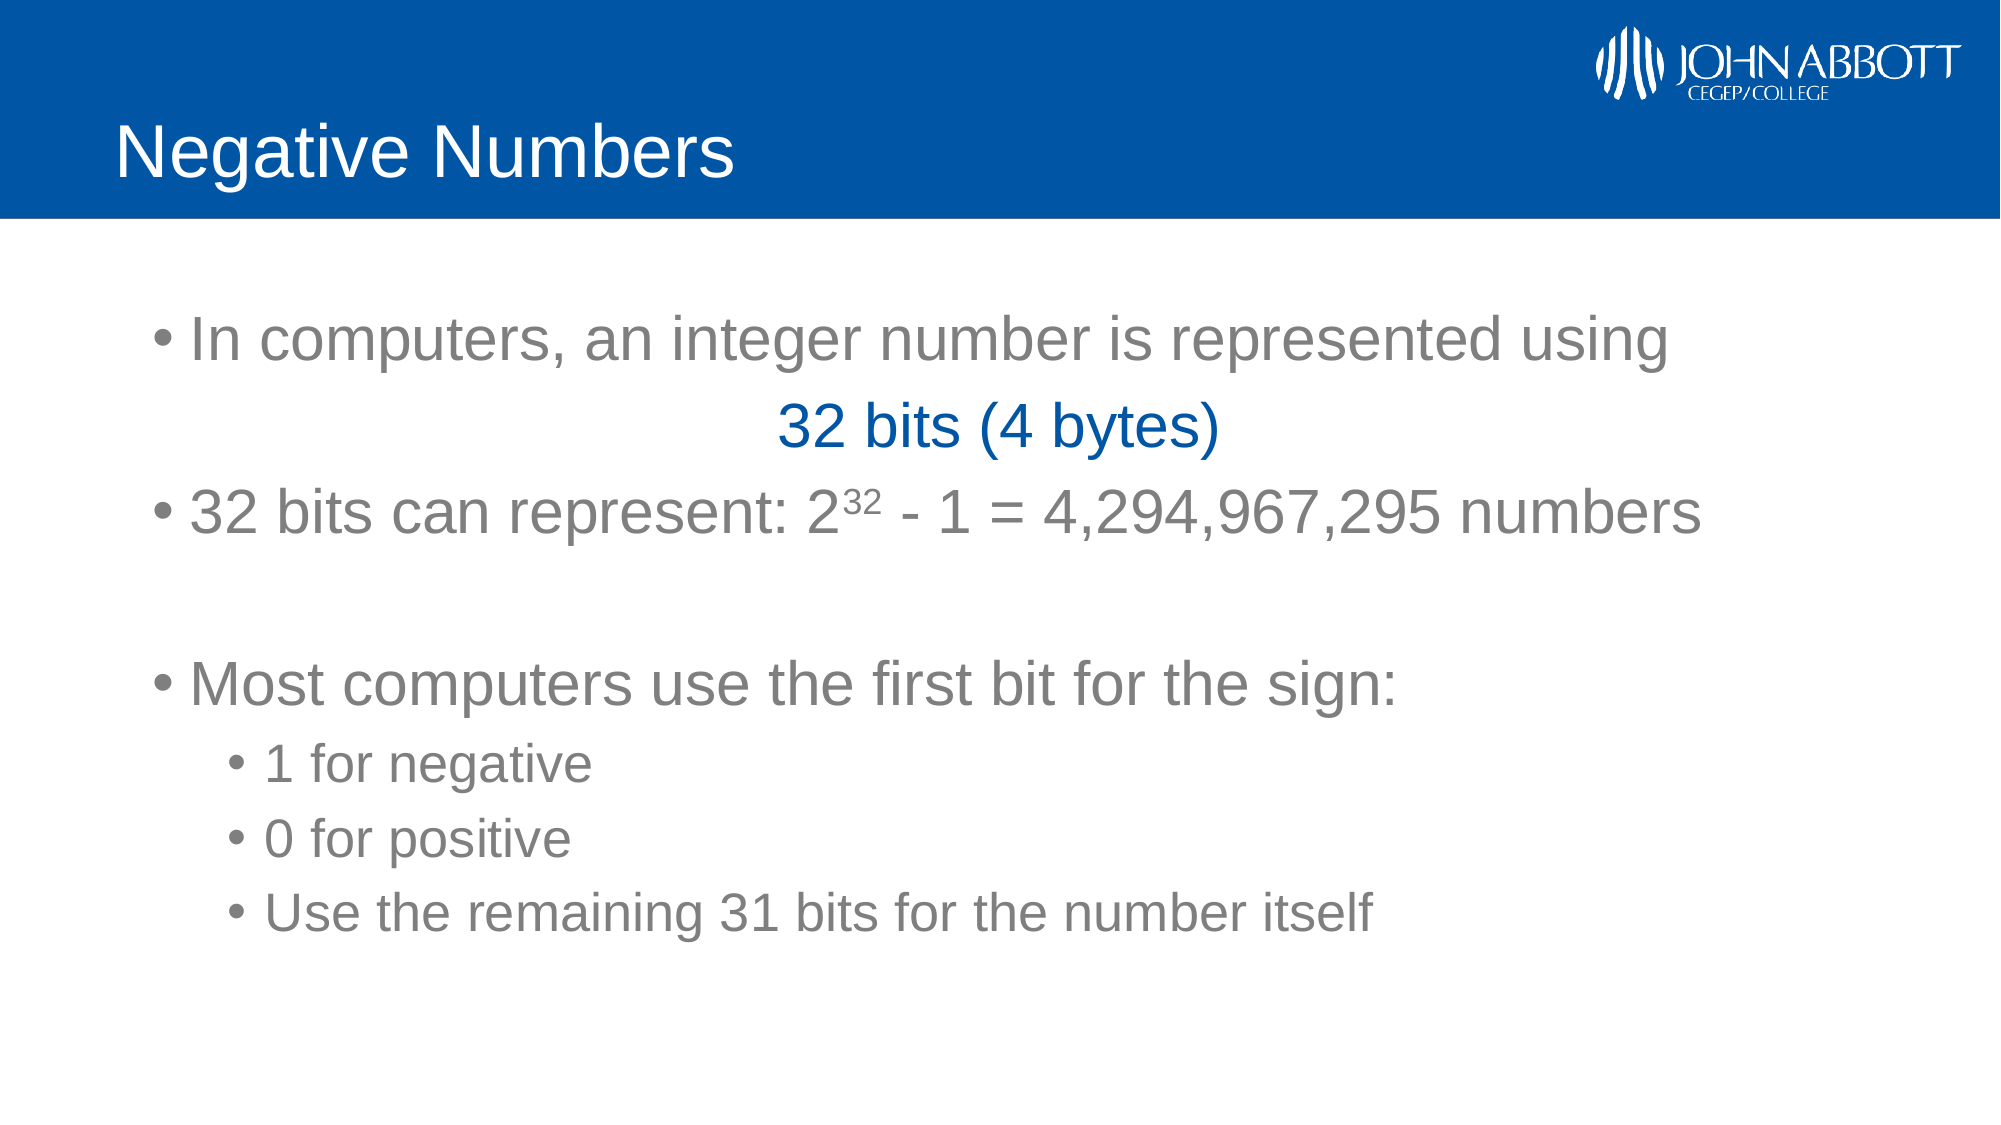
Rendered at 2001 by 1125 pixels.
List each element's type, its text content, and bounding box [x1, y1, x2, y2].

picture [1863, 26, 1962, 100]
title Negative Numbers [99, 0, 1863, 202]
list In computers, an integer number is represented using 32 bits (4 bytes) 32 bits can represent: 232 - 1 = 4,294,967,295 numbers Most computers use the first bit for the sign: 1 for negative 0 for positive Use the remaining 31 bits for the number itself [137, 299, 1863, 1014]
